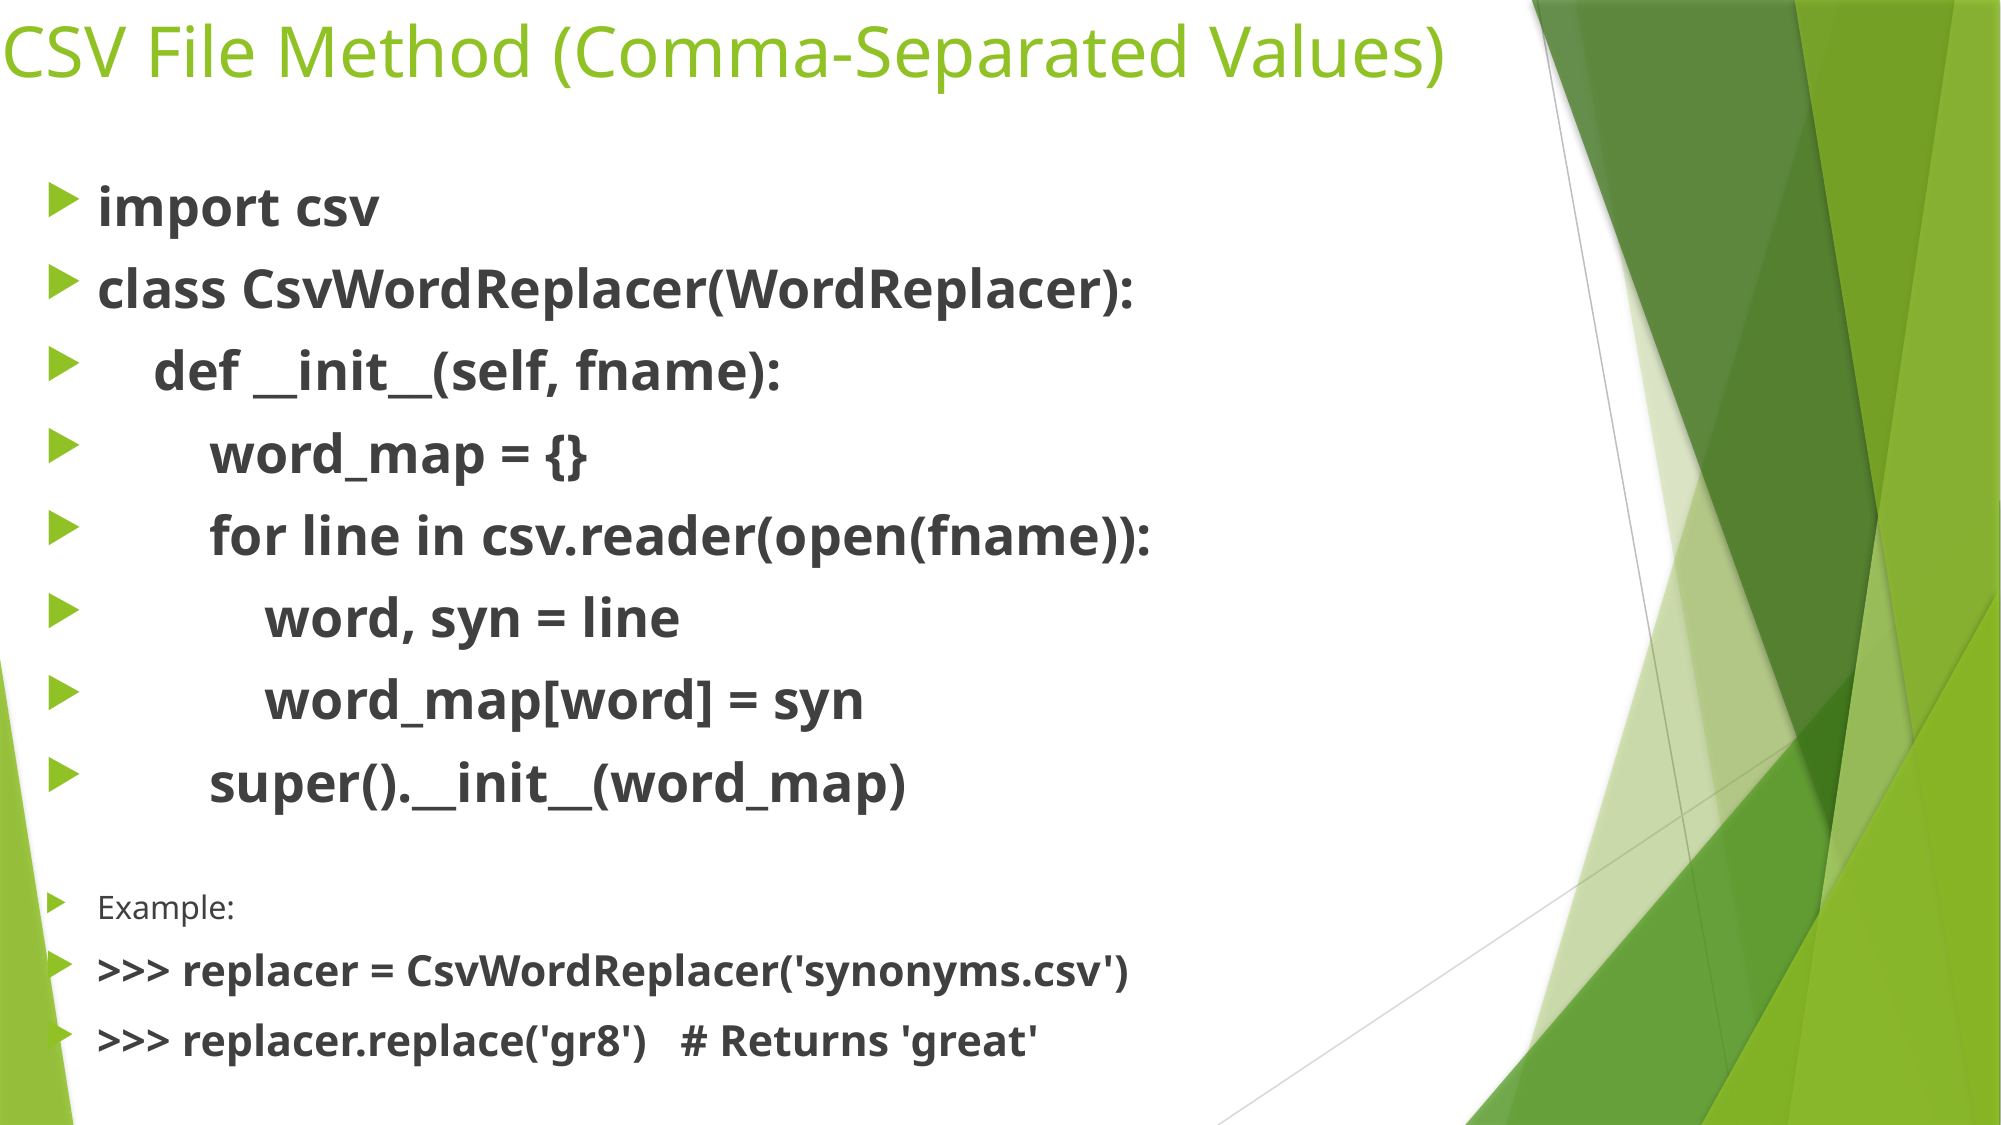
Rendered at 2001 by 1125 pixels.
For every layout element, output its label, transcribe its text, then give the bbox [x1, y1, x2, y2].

title CSV File Method (Comma-Separated Values) [0, 0, 1484, 178]
list import csv class CsvWordReplacer(WordReplacer): def __init__(self, fname): word_map = {} for line in csv.reader(open(fname)): word, syn = line word_map[word] = syn super().__init__(word_map) Example: >>> replacer = CsvWordReplacer('synonyms.csv') >>> replacer.replace('gr8') # Returns 'great' [29, 165, 1982, 1076]
